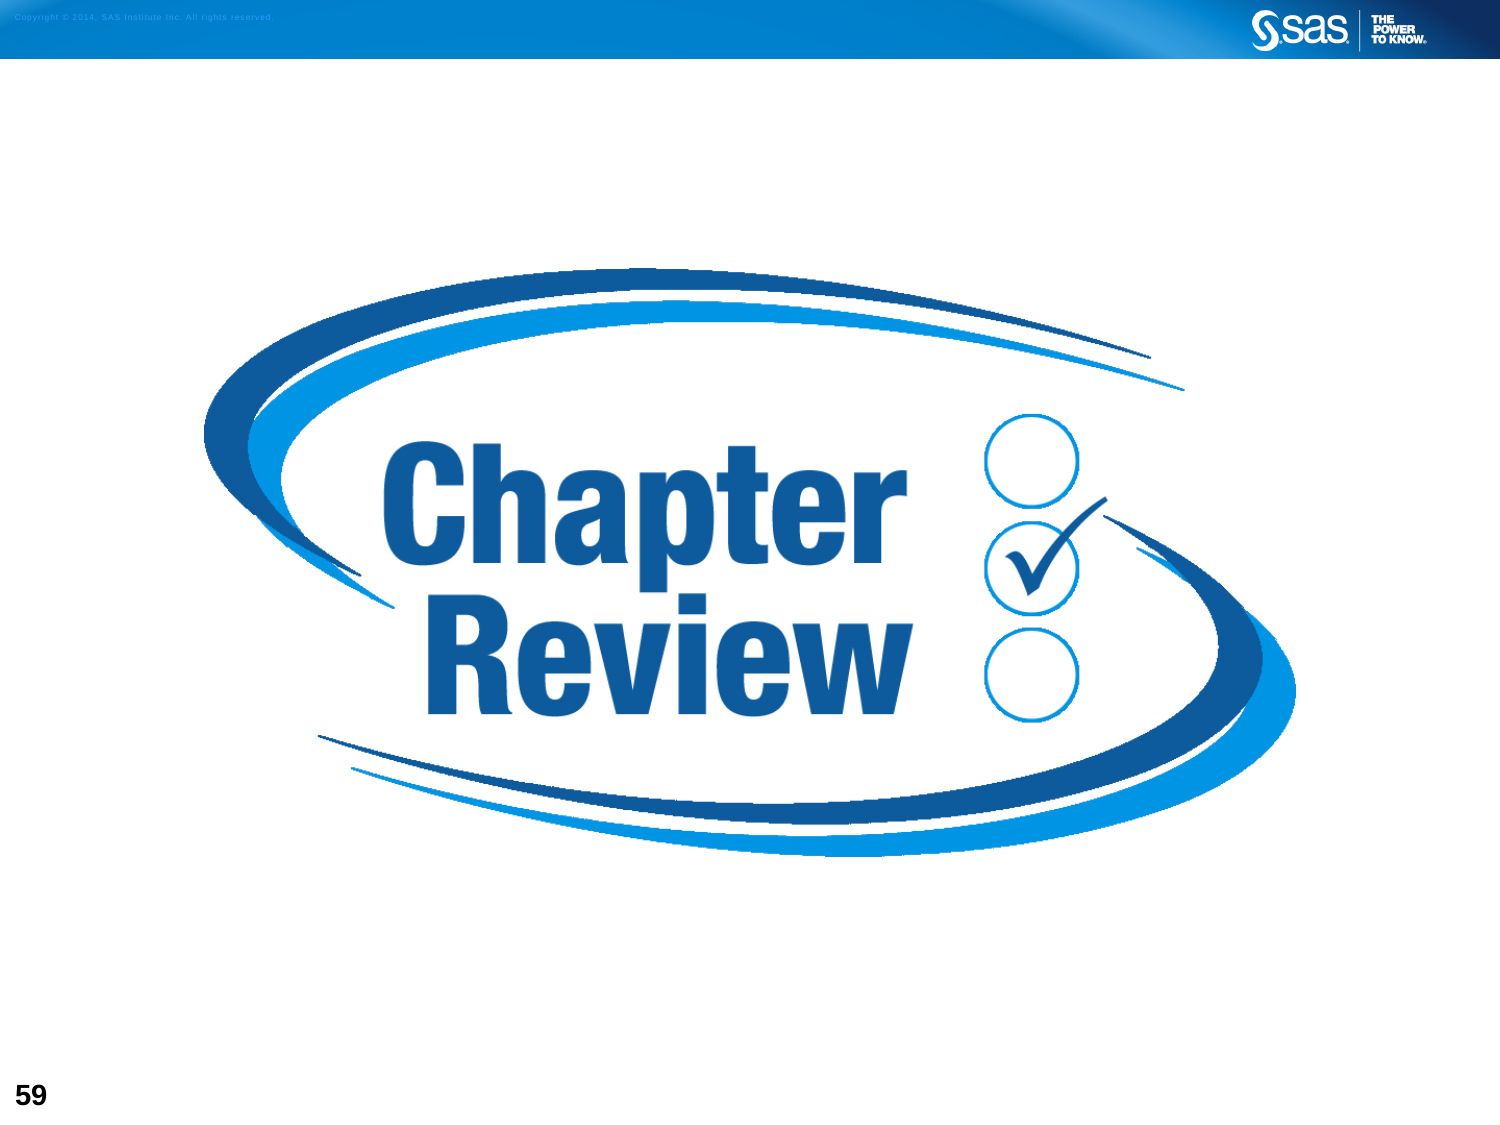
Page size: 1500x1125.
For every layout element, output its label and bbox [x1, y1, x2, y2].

picture [0, 0, 1500, 59]
picture [886, 699, 1296, 857]
picture [203, 267, 1296, 857]
